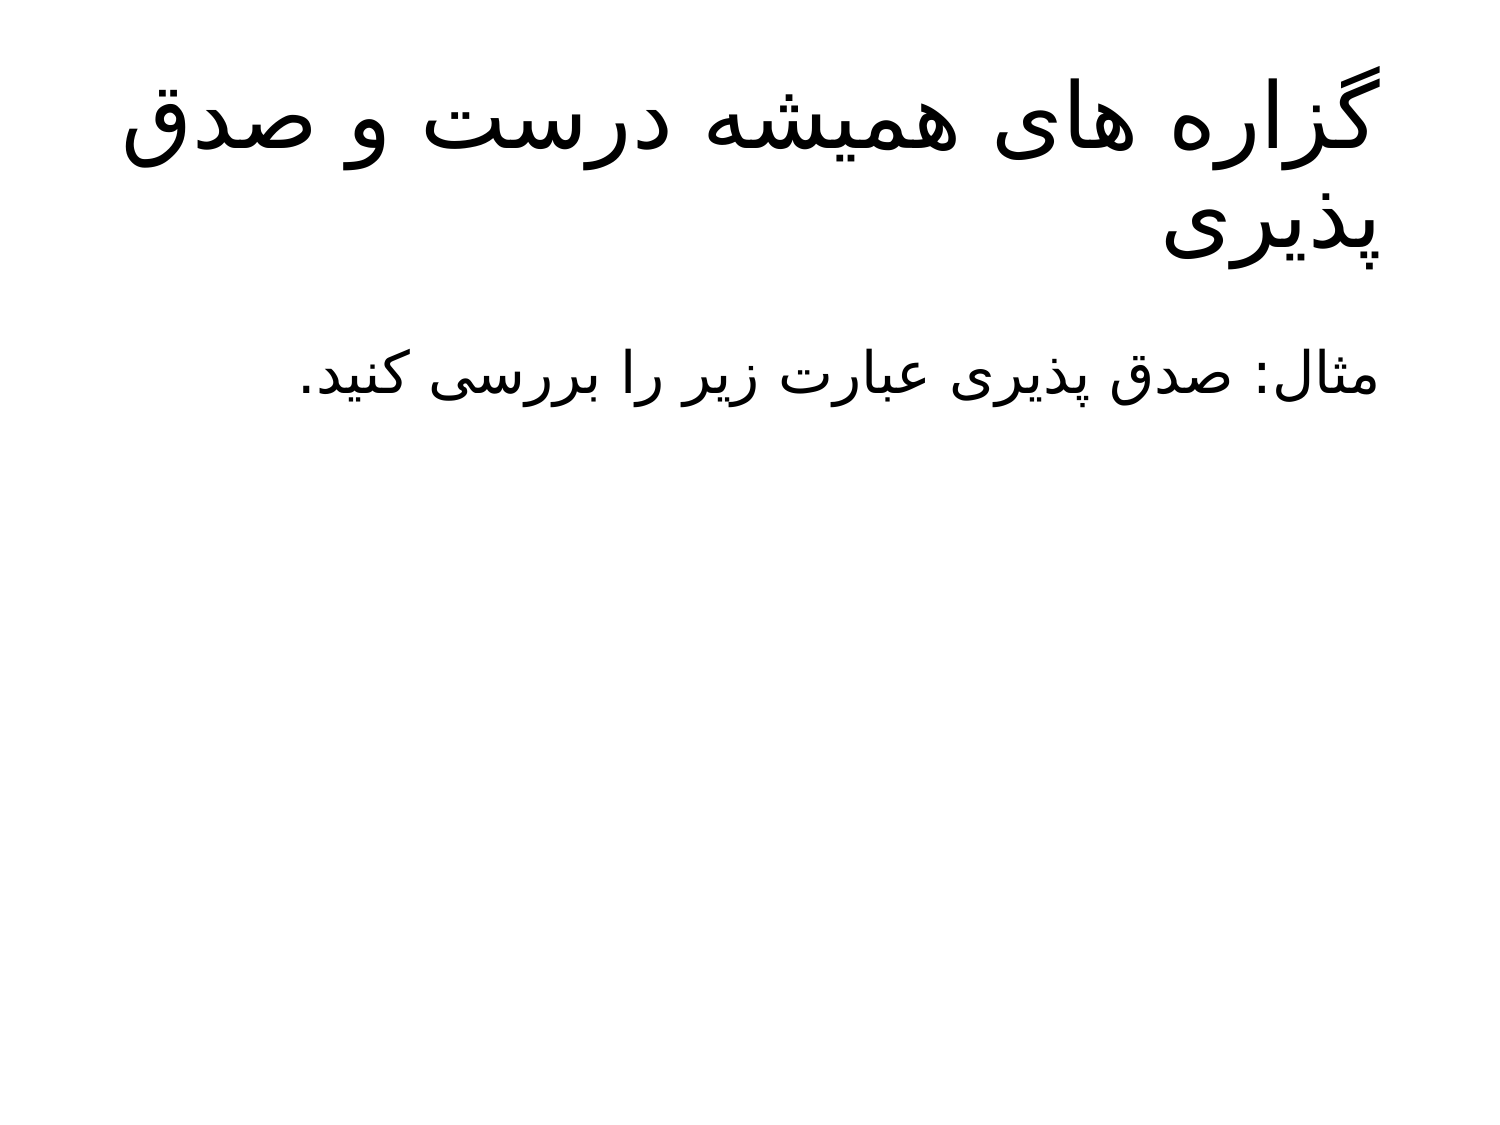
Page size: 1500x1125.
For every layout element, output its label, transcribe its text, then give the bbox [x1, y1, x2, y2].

title گزاره های همیشه درست و صدق پذیری [103, 59, 1397, 278]
